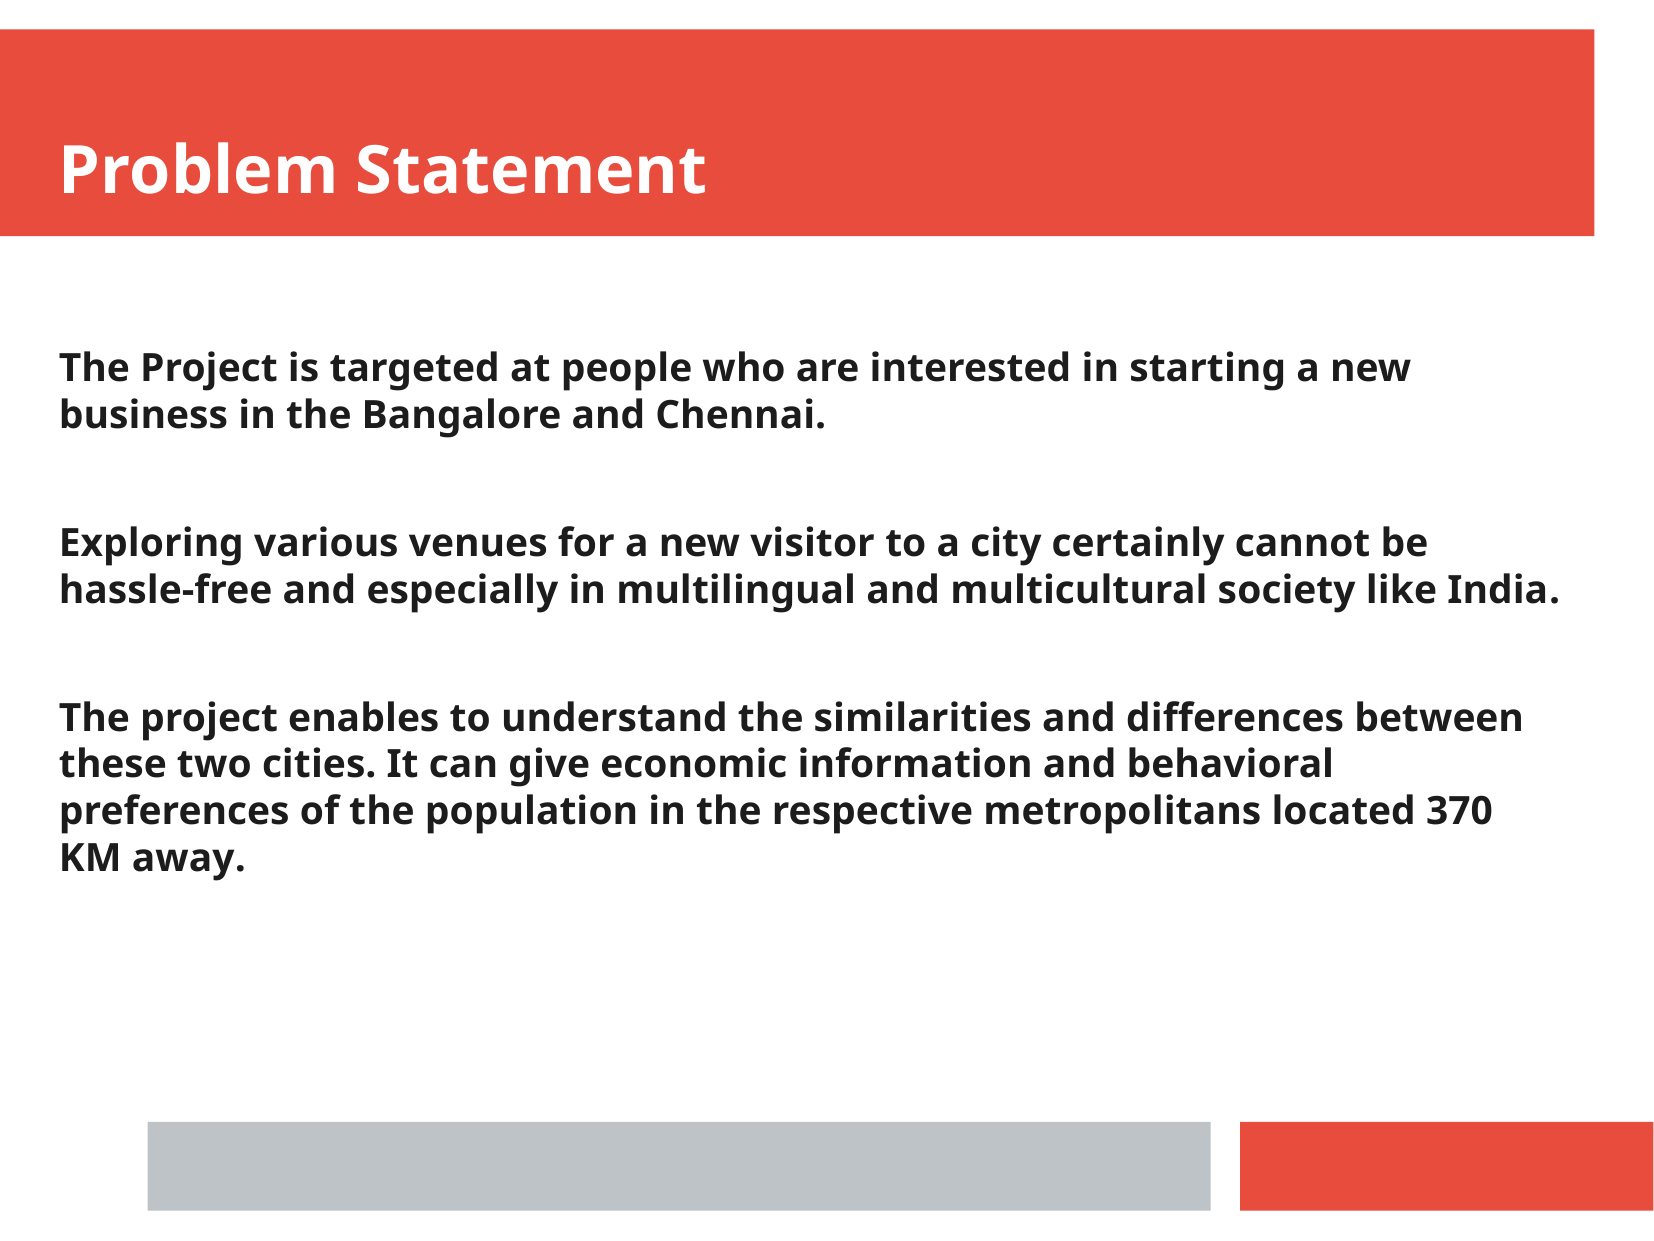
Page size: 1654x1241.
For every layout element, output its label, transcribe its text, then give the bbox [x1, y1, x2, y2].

text_box The Project is targeted at people who are interested in starting a new business in the Bangalore and Chennai. Exploring various venues for a new visitor to a city certainly cannot be hassle-free and especially in multilingual and multicultural society like India. The project enables to understand the similarities and differences between these two cities. It can give economic information and behavioral preferences of the population in the respective metropolitans located 370 KM away. [58, 342, 1565, 1111]
text_box Problem Statement [58, 58, 1595, 207]
